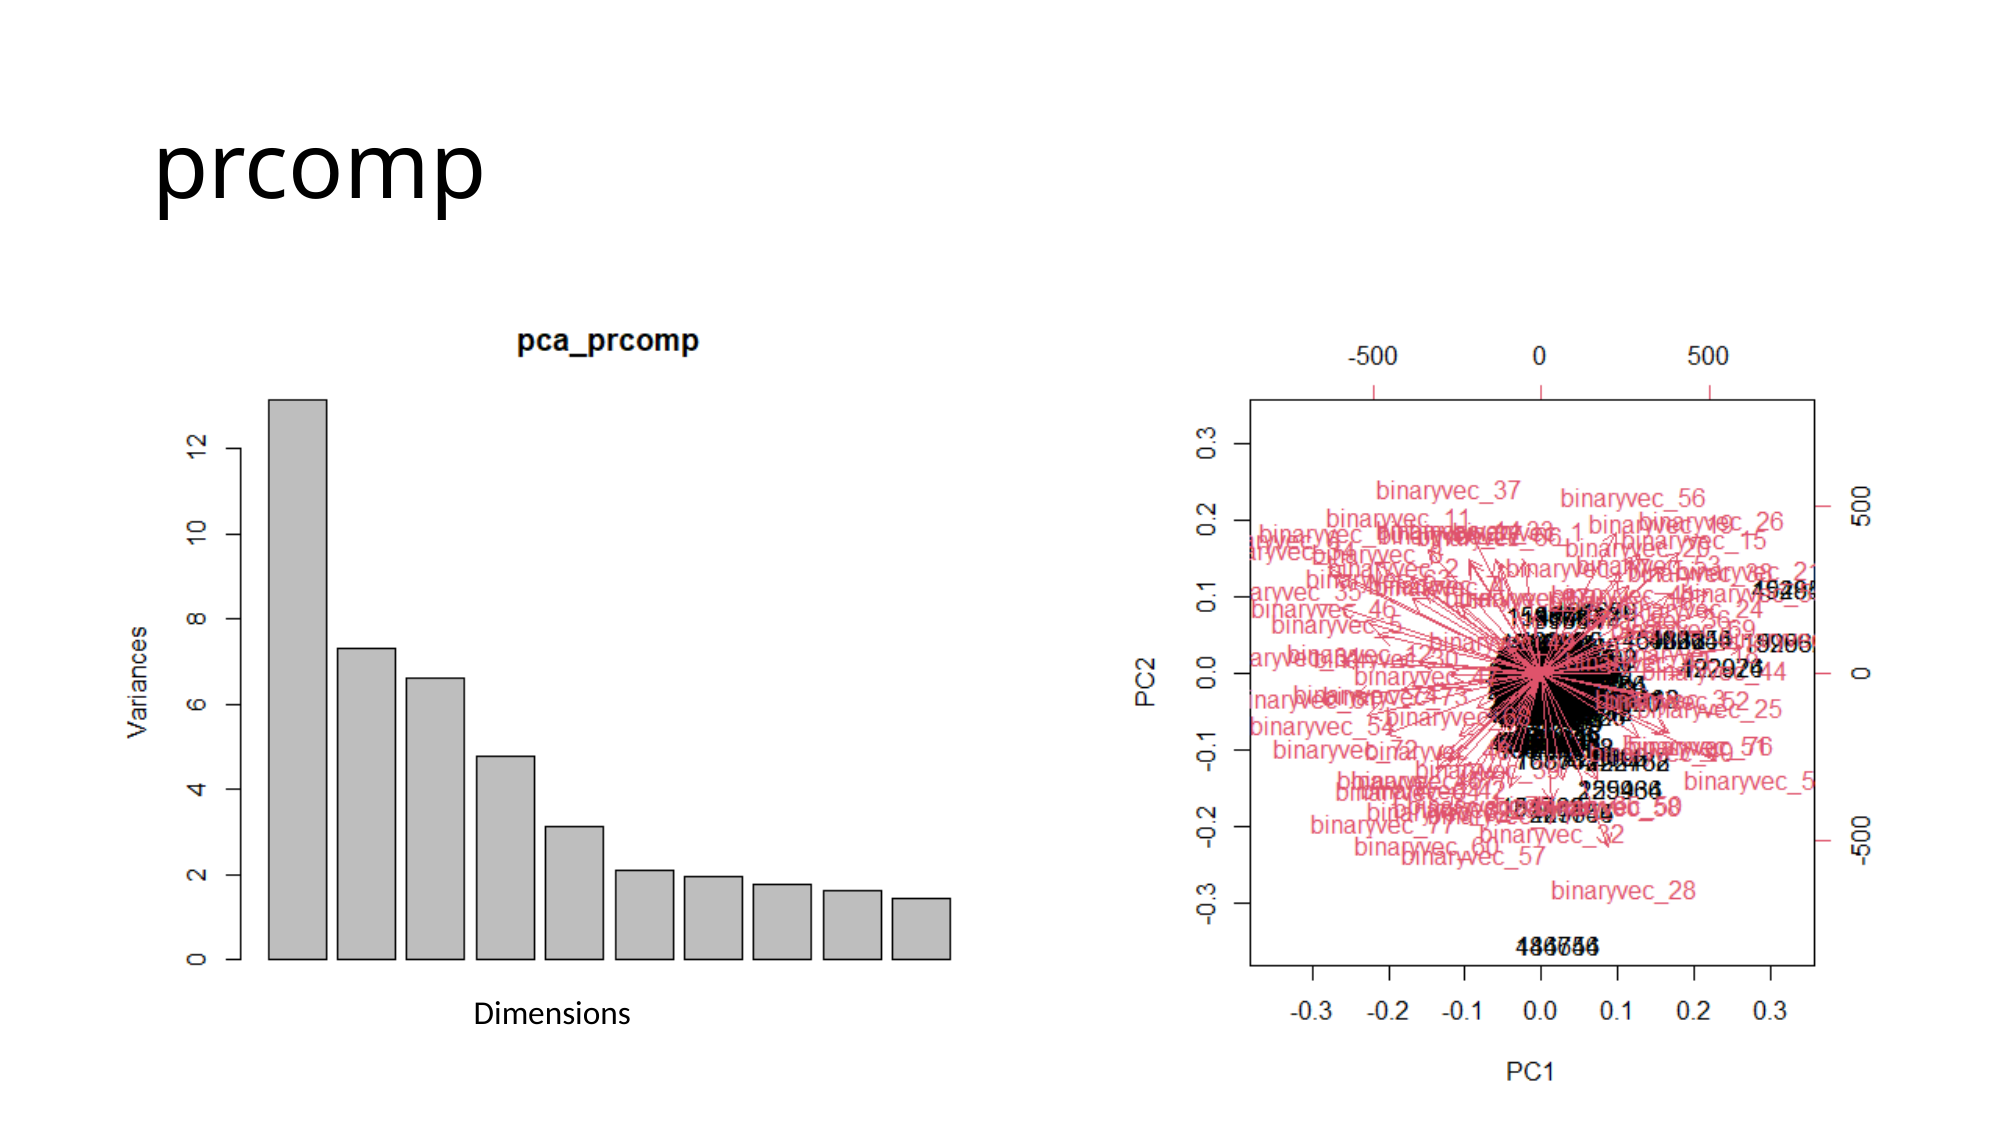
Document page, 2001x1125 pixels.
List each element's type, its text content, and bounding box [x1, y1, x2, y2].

title prcomp [137, 59, 1863, 278]
picture [123, 301, 1900, 1110]
